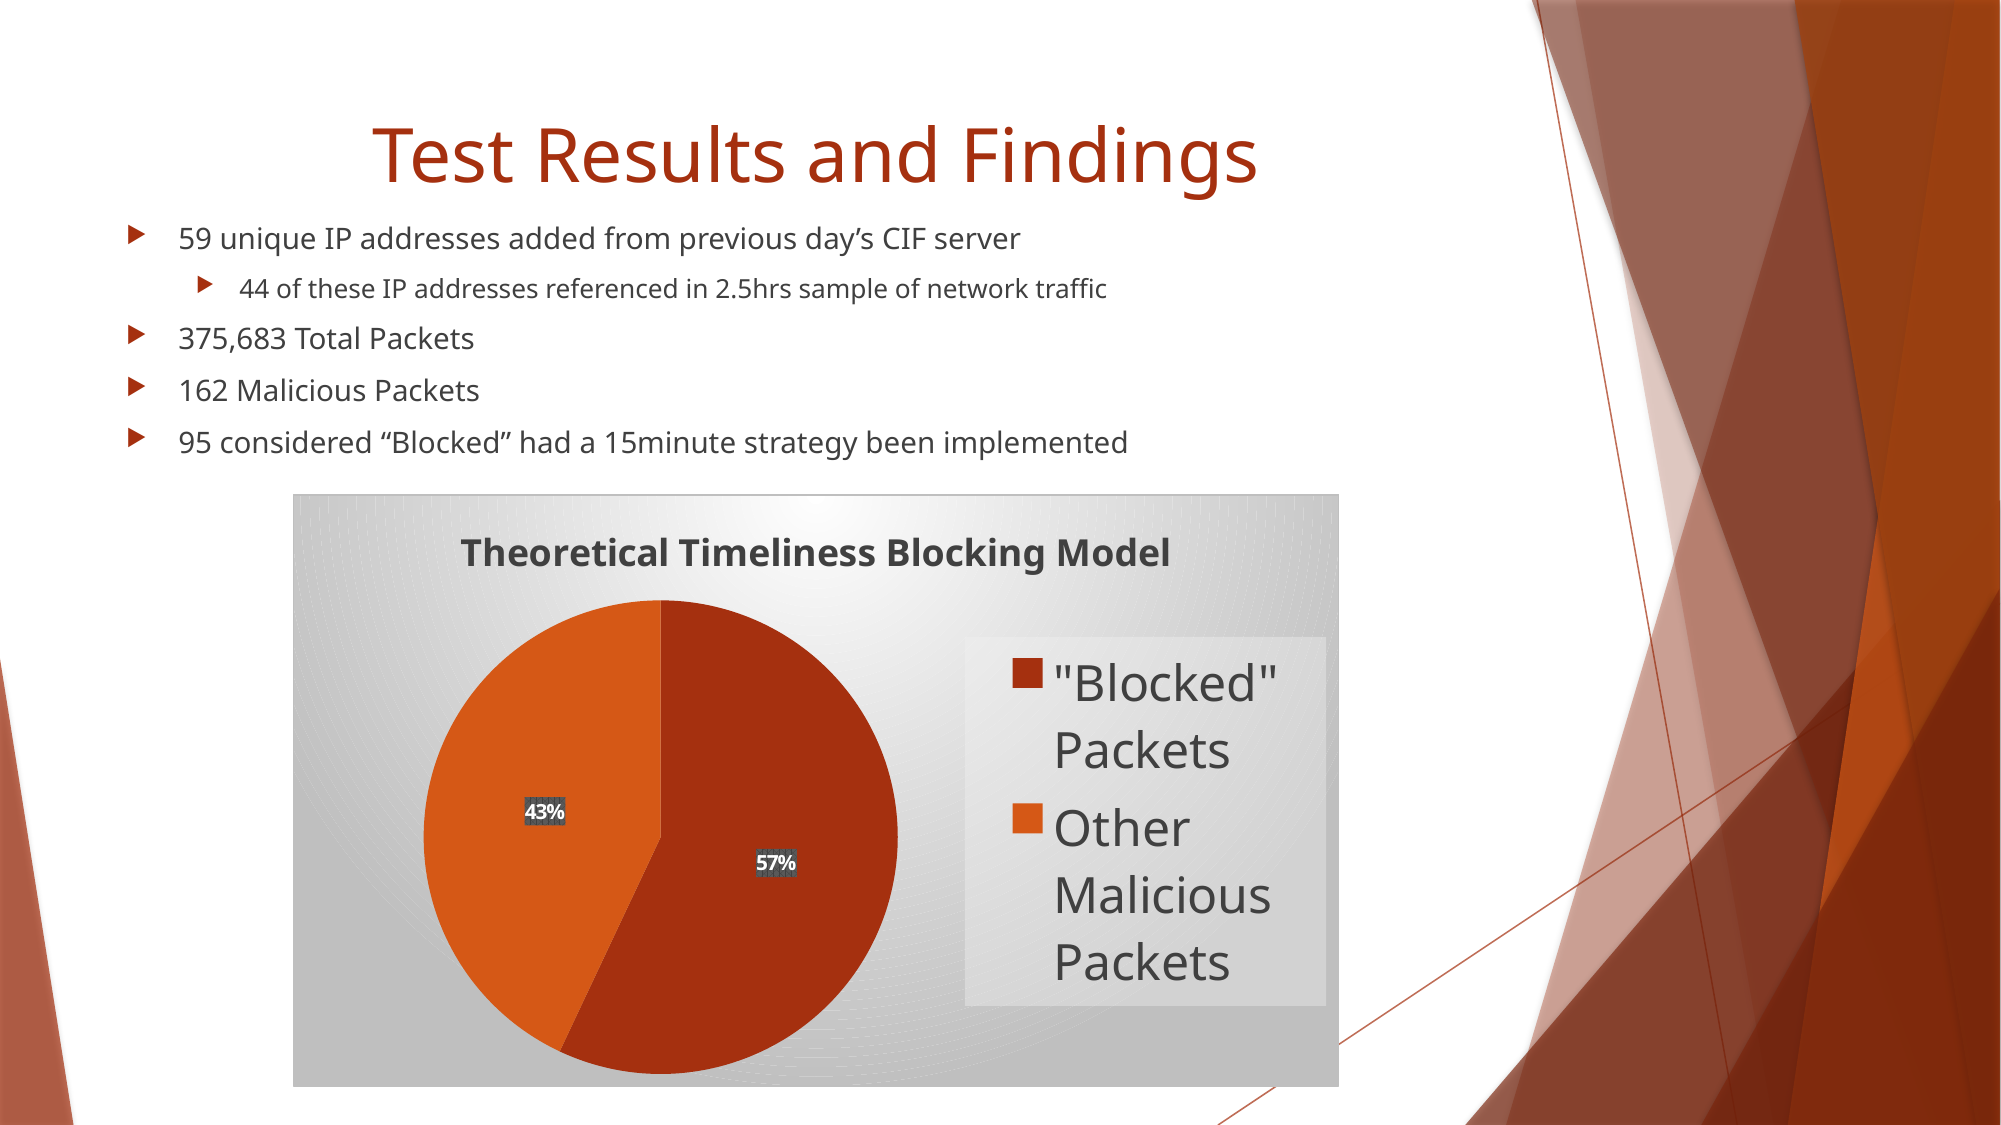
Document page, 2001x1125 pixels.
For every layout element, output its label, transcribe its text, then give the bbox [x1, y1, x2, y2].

title Test Results and Findings [111, 99, 1522, 317]
chart [292, 493, 1341, 1088]
list 59 unique IP addresses added from previous day’s CIF server 44 of these IP addresses referenced in 2.5hrs sample of network traffic 375,683 Total Packets 162 Malicious Packets 95 considered “Blocked” had a 15minute strategy been implemented [111, 317, 1522, 469]
